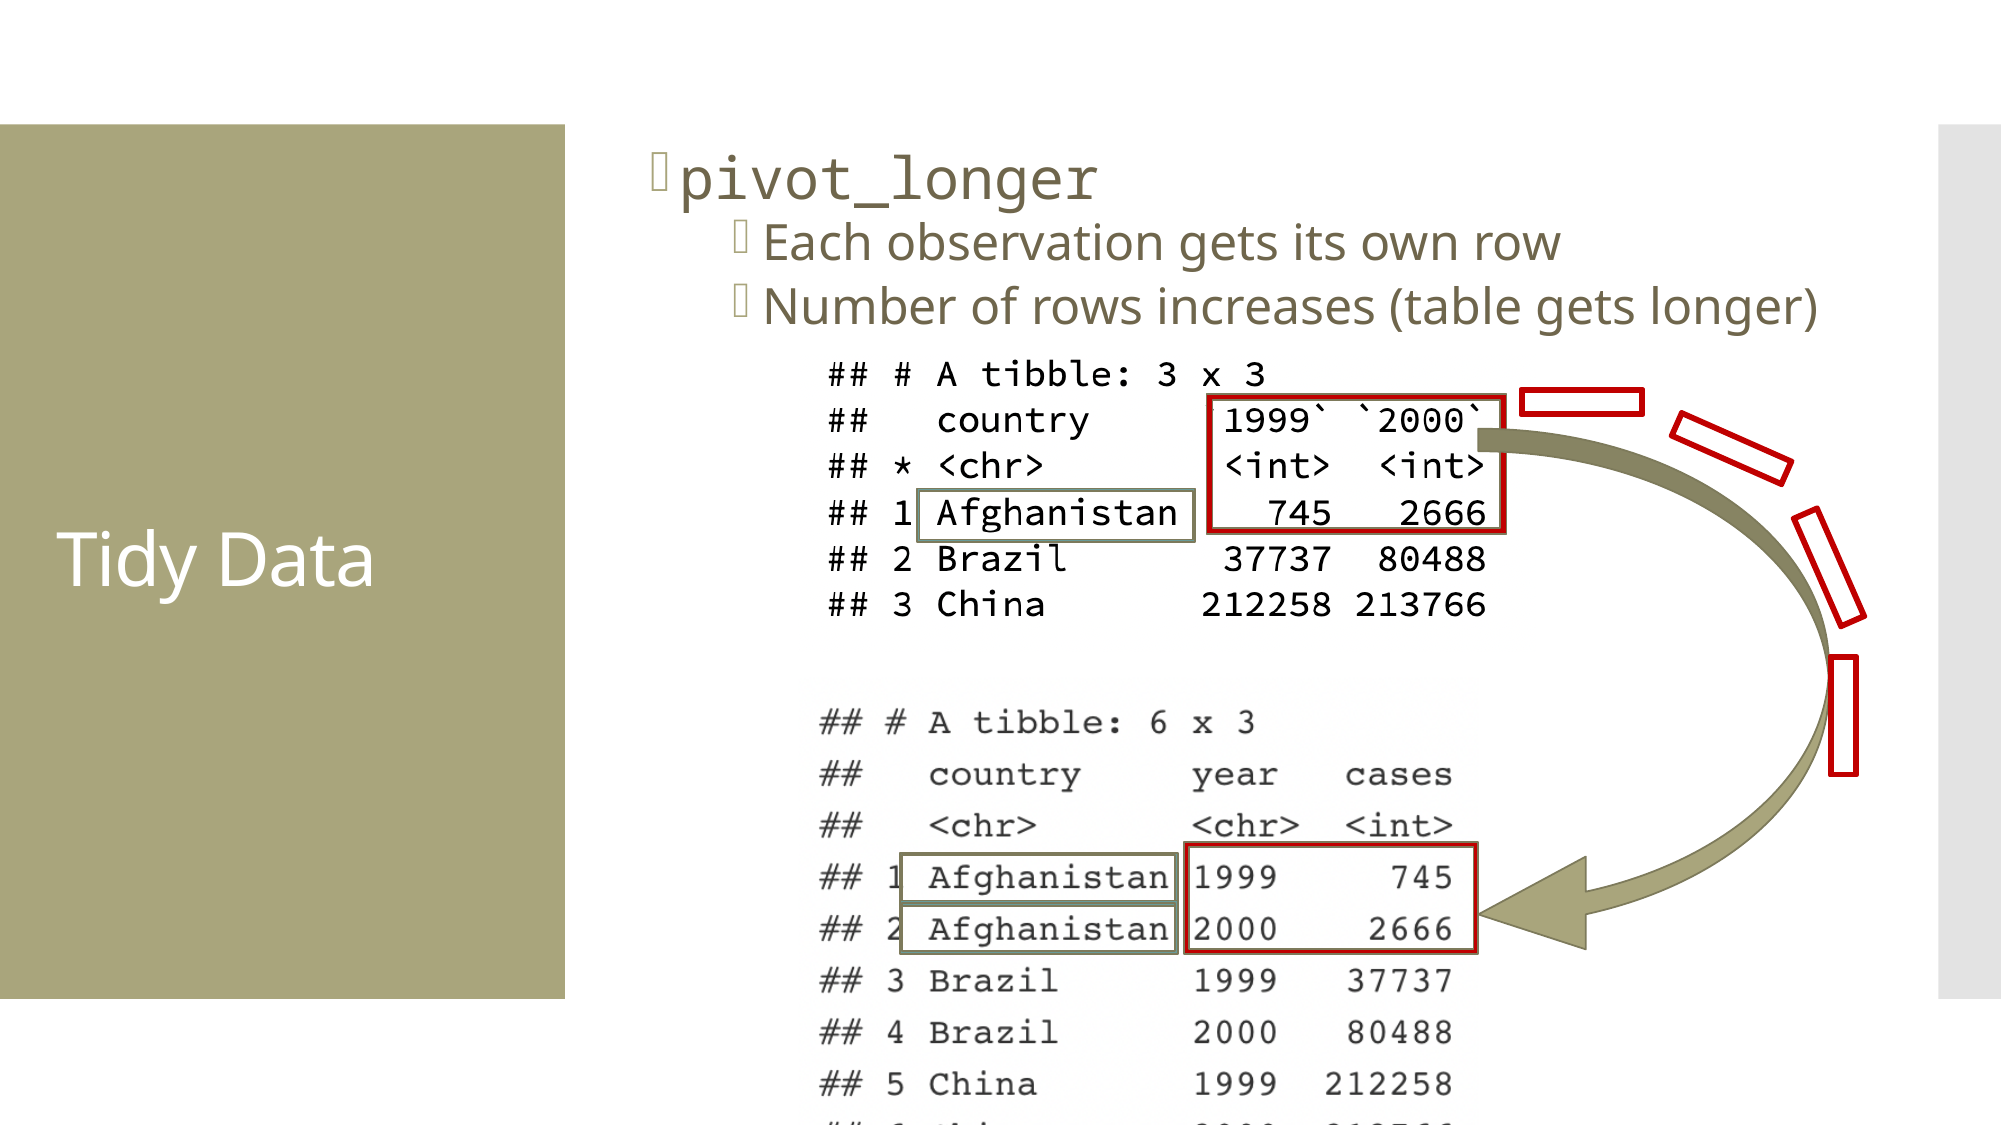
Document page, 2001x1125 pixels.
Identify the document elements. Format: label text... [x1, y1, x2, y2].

picture [798, 676, 1479, 1125]
picture [798, 354, 1536, 652]
title Tidy Data [41, 184, 525, 940]
text_box [1835, 545, 1866, 628]
list pivot_longer Each observation gets its own row Number of rows increases (table gets longer) [634, 141, 1835, 982]
text_box [1835, 656, 1857, 776]
